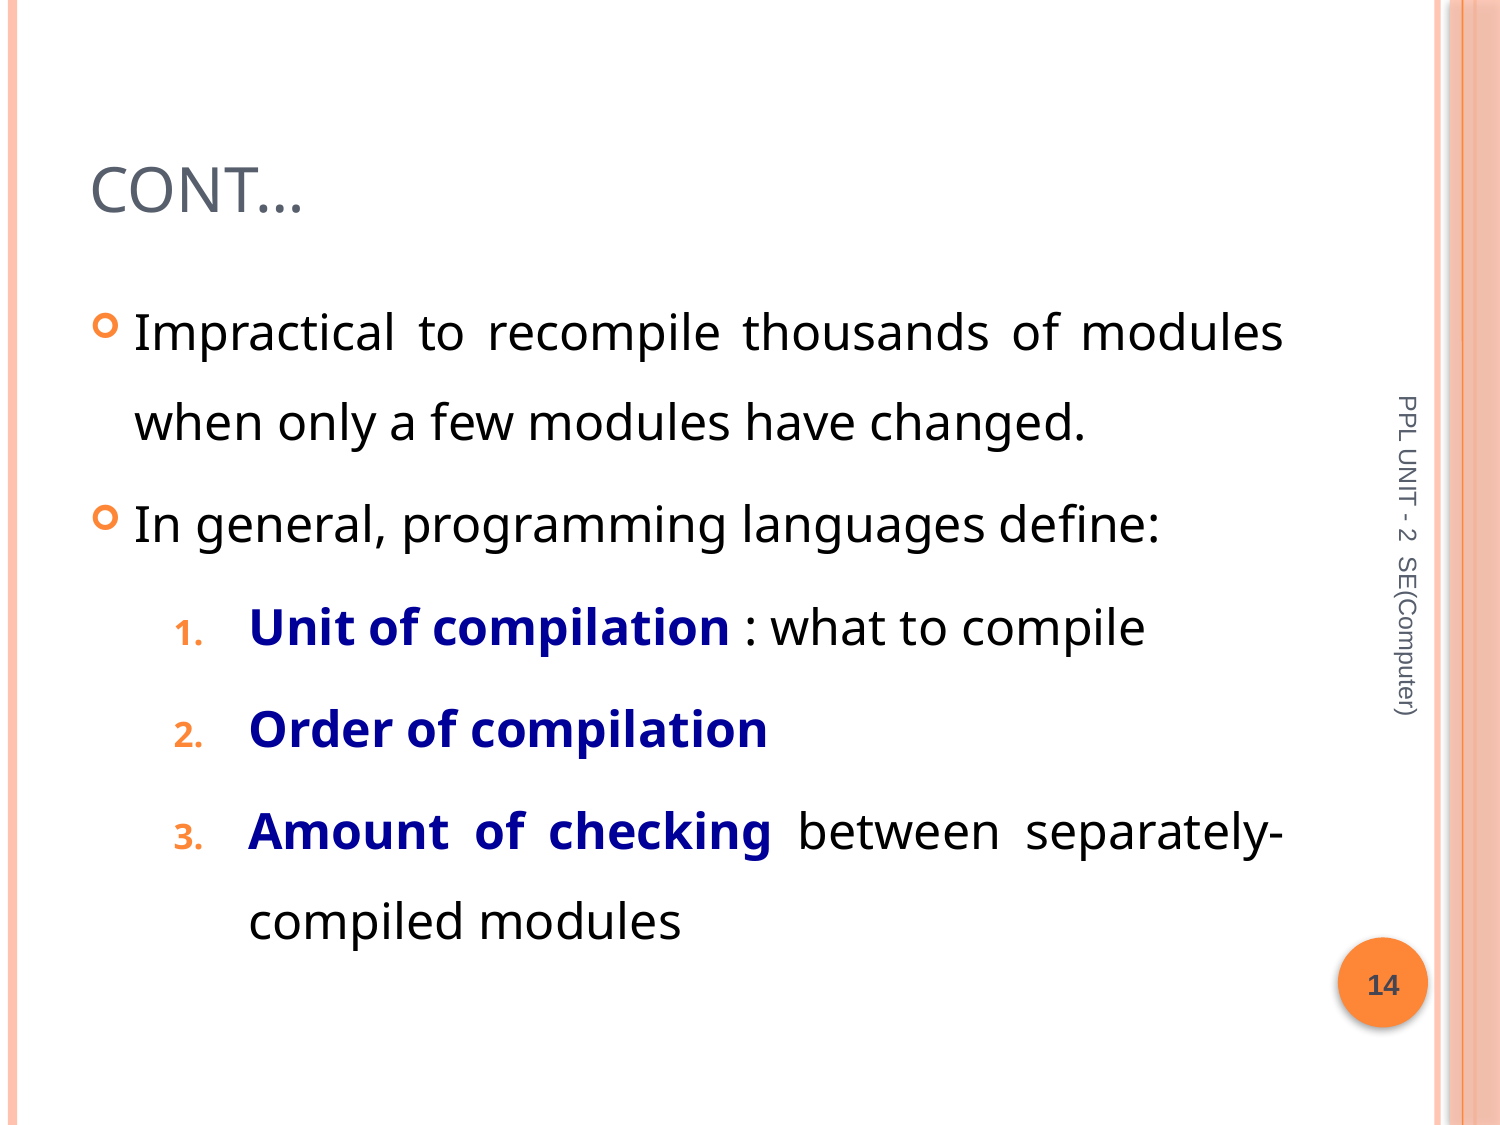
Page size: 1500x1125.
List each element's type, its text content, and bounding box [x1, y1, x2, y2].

list Impractical to recompile thousands of modules when only a few modules have changed. In general, programming languages define: Unit of compilation : what to compile Order of compilation Amount of checking between separately-compiled modules [75, 262, 1300, 1062]
title Cont… [75, 45, 1300, 233]
slide_number 14 [1333, 940, 1434, 1027]
footer PPL UNIT - 2 SE(Computer) [1379, 380, 1440, 906]
